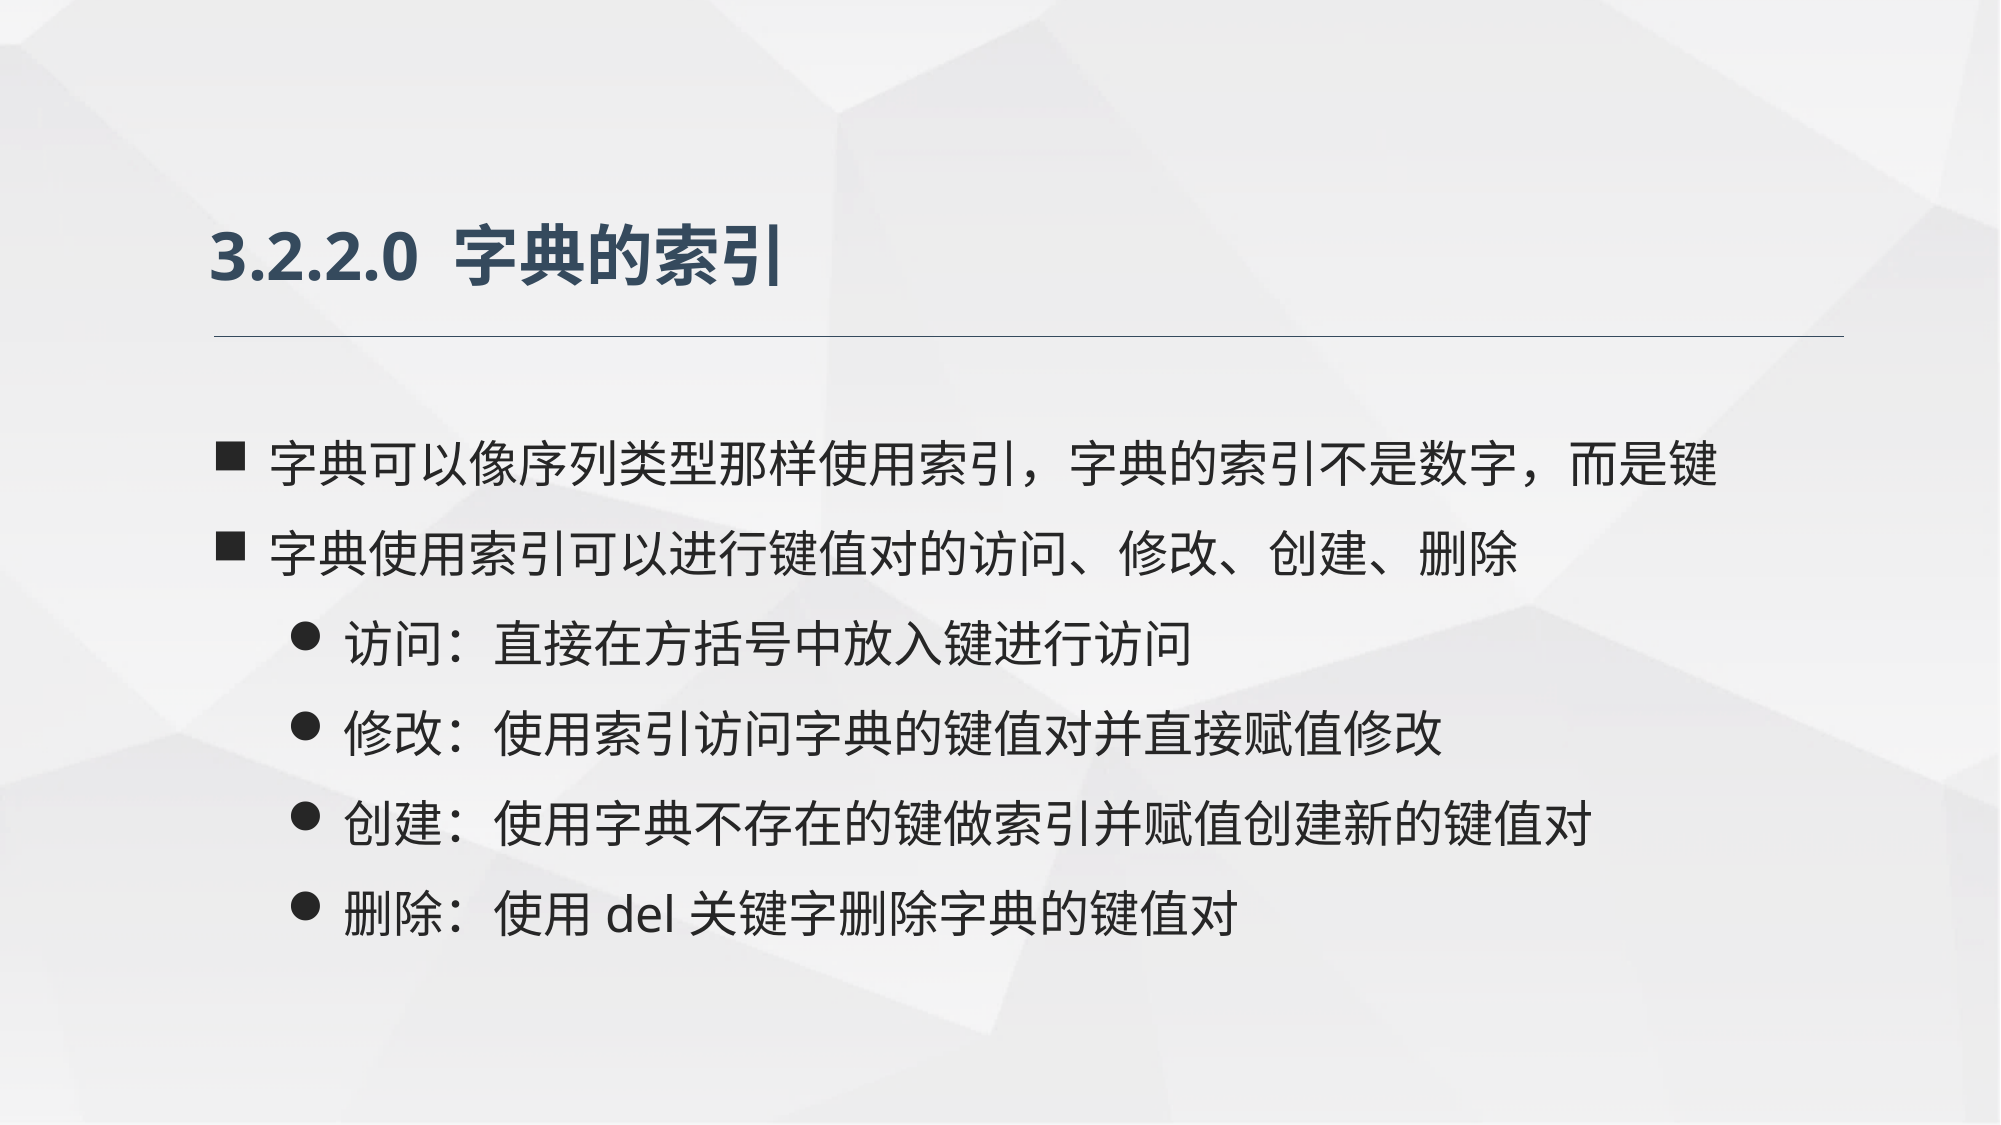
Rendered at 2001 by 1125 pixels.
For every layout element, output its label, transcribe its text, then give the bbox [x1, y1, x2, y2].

text_box 3.2.2.0 字典的索引 [189, 198, 1233, 309]
text_box 字典可以像序列类型那样使用索引，字典的索引不是数字，而是键 字典使用索引可以进行键值对的访问、修改、创建、删除 访问：直接在方括号中放入键进行访问 修改：使用索引访问字典的键值对并直接赋值修改 创建：使用字典不存在的键做索引并赋值创建新的键值对 删除：使用del关键字删除字典的键值对 [196, 395, 1844, 951]
picture [0, 0, 2000, 1125]
